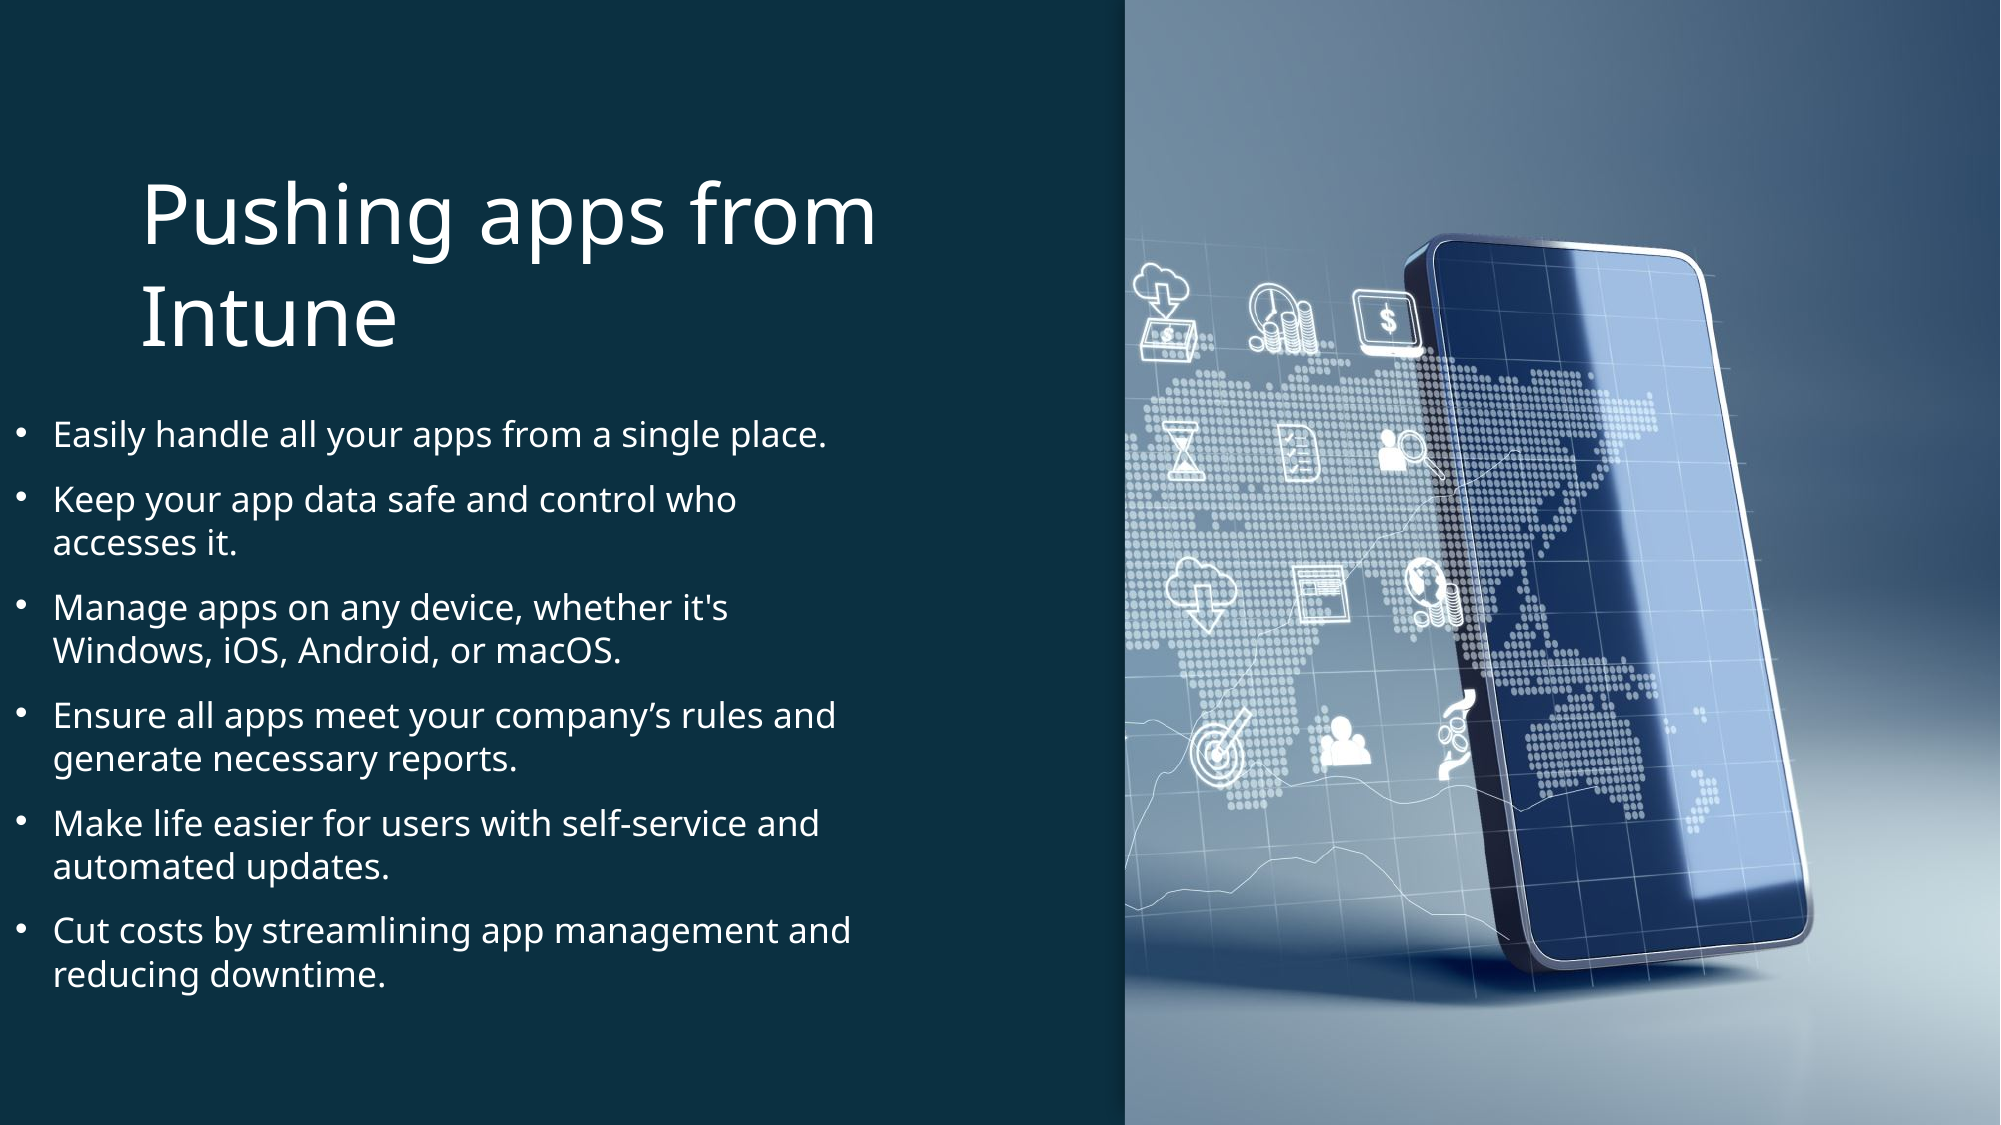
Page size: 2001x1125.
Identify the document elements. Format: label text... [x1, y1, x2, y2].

list Easily handle all your apps from a single place. Keep your app data safe and control who accesses it. Manage apps on any device, whether it's Windows, iOS, Android, or macOS. Ensure all apps meet your company’s rules and generate necessary reports. Make life easier for users with self-service and automated updates. Cut costs by streamlining app management and reducing downtime. [0, 405, 875, 1024]
picture [1124, 0, 2000, 1125]
text_box Pushing apps from Intune [124, 125, 1000, 406]
